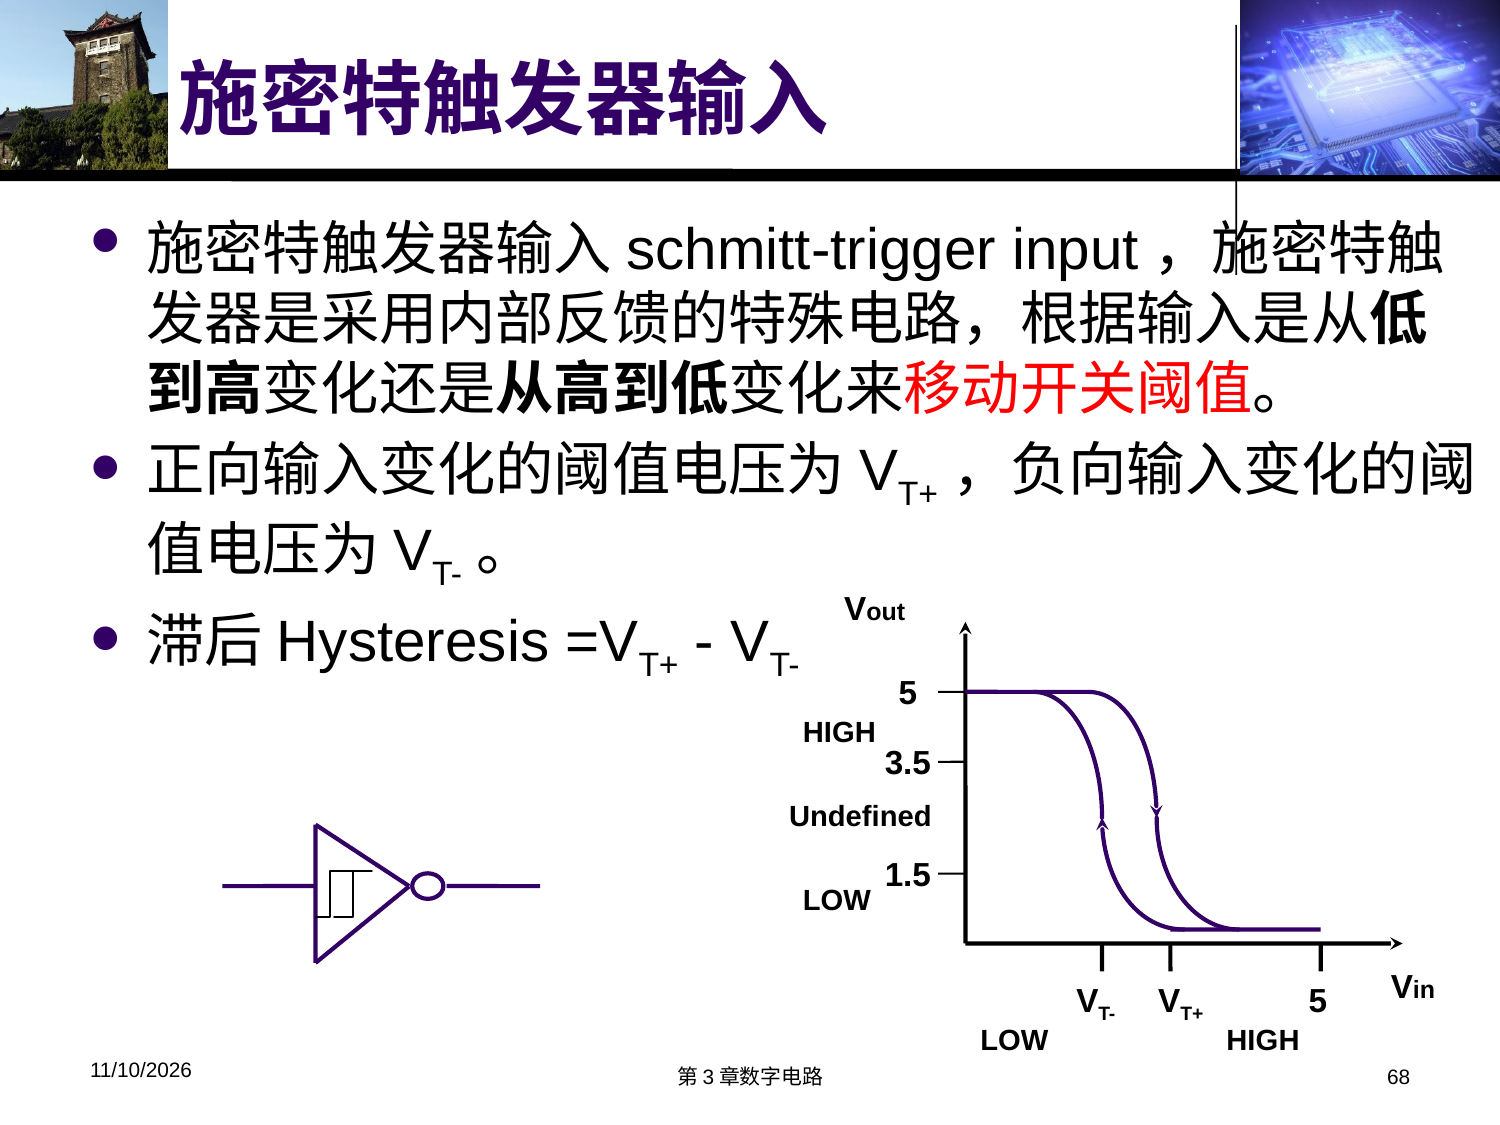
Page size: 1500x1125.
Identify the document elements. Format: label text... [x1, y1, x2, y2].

footer 第3章数字电路 [512, 1055, 988, 1101]
picture [0, 0, 168, 170]
title 施密特触发器输入 [164, 30, 1297, 153]
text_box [222, 824, 541, 964]
picture [1240, 0, 1500, 175]
list 施密特触发器输入schmitt-trigger input，施密特触发器是采用内部反馈的特殊电路，根据输入是从低到高变化还是从高到低变化来移动开关阈值。 正向输入变化的阈值电压为VT+，负向输入变化的阈值电压为VT-。 滞后Hysteresis =VT+ - VT- [75, 203, 1500, 701]
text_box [773, 579, 1486, 1070]
slide_number 68 [1074, 1079, 1426, 1101]
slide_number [74, 1048, 426, 1101]
